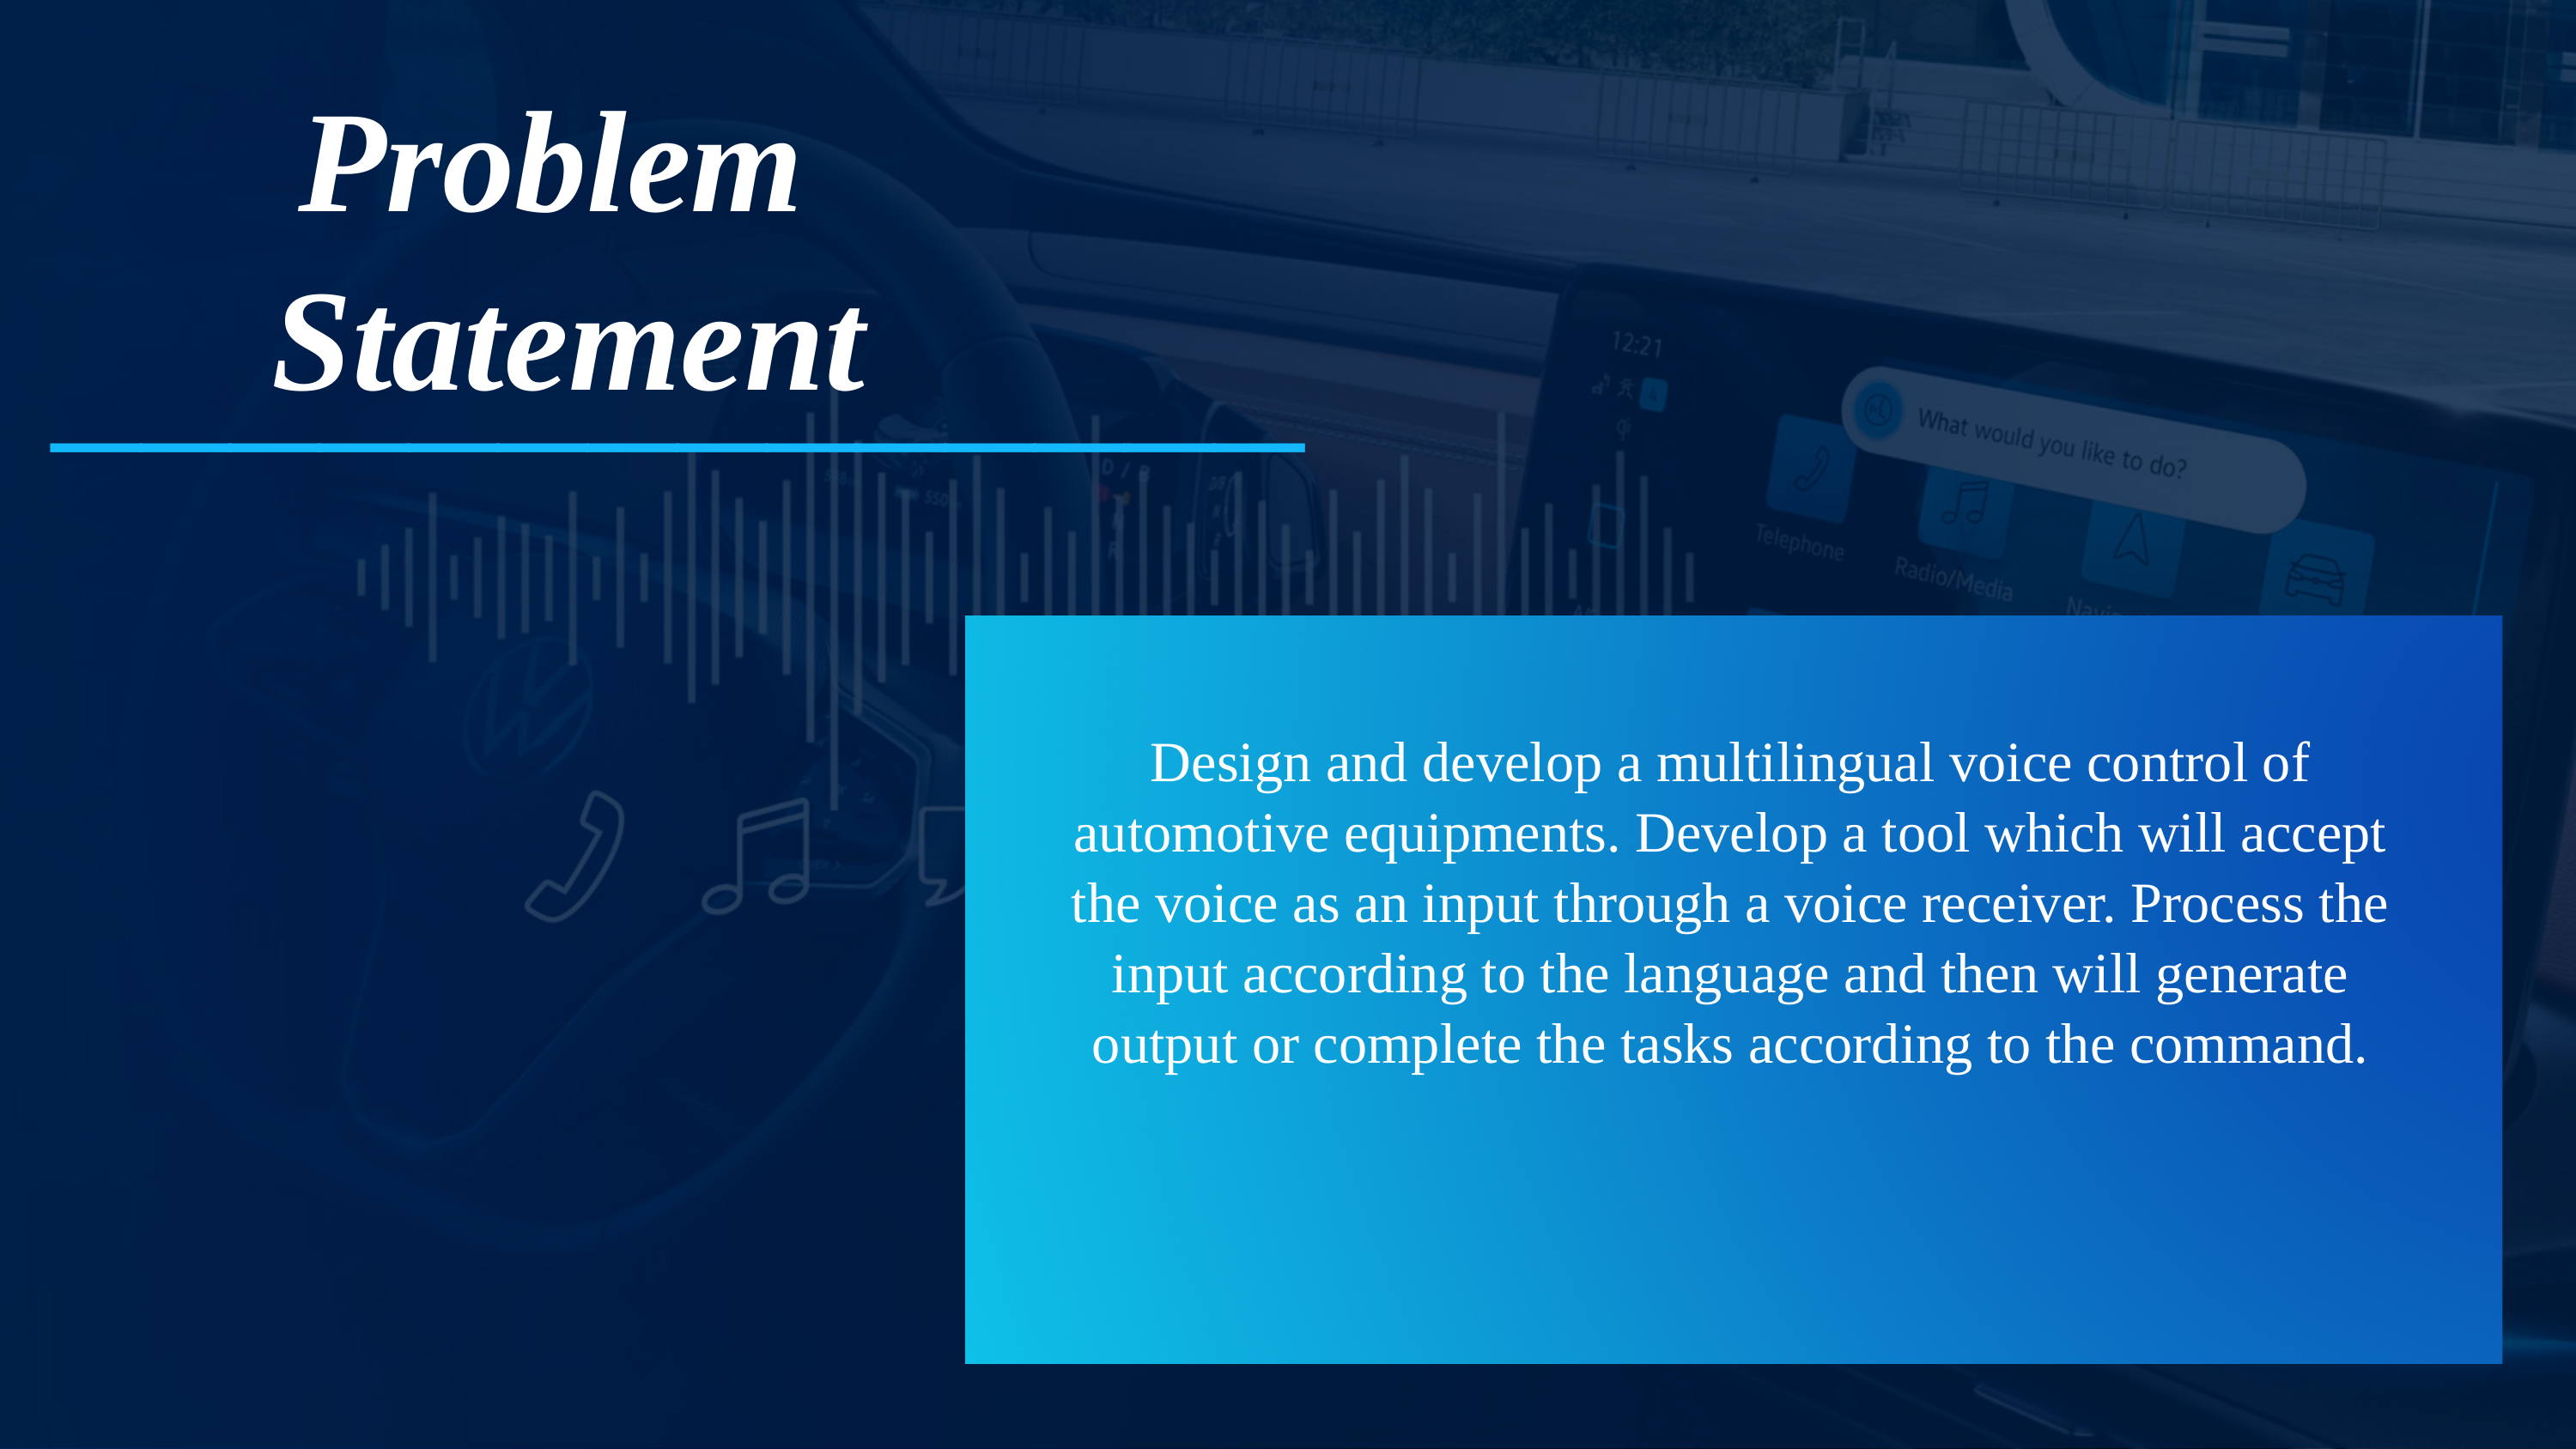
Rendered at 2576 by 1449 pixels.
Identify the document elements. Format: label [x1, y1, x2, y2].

text_box [0, 0, 2576, 1449]
text_box [0, 60, 1246, 675]
text_box [1056, 722, 2406, 1352]
